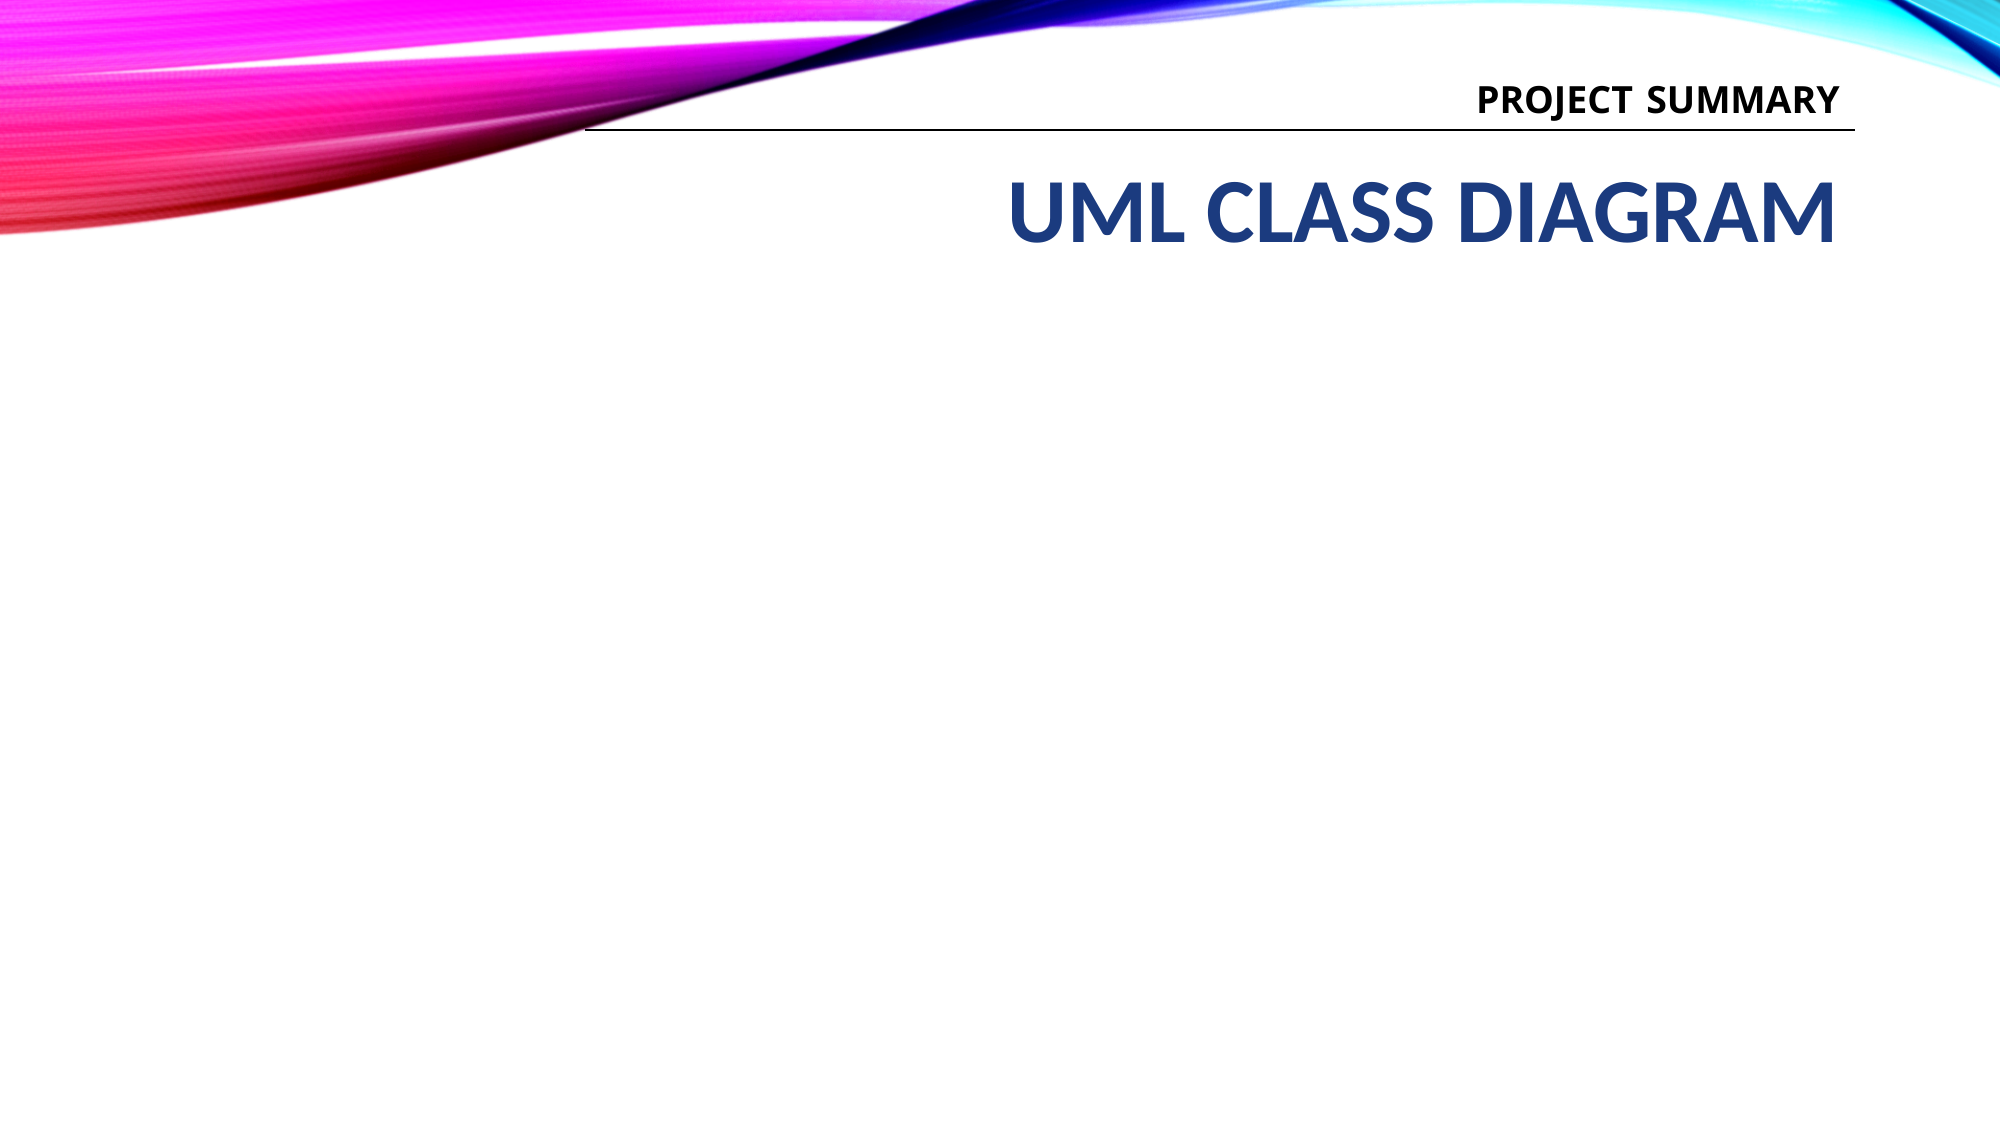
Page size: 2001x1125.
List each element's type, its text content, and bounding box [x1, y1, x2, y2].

picture [1890, 0, 2000, 75]
picture [0, 0, 2000, 237]
text_box Uml Class Diagram [204, 146, 1855, 280]
title Project Summary [204, 57, 1855, 137]
picture [1910, 0, 2000, 45]
